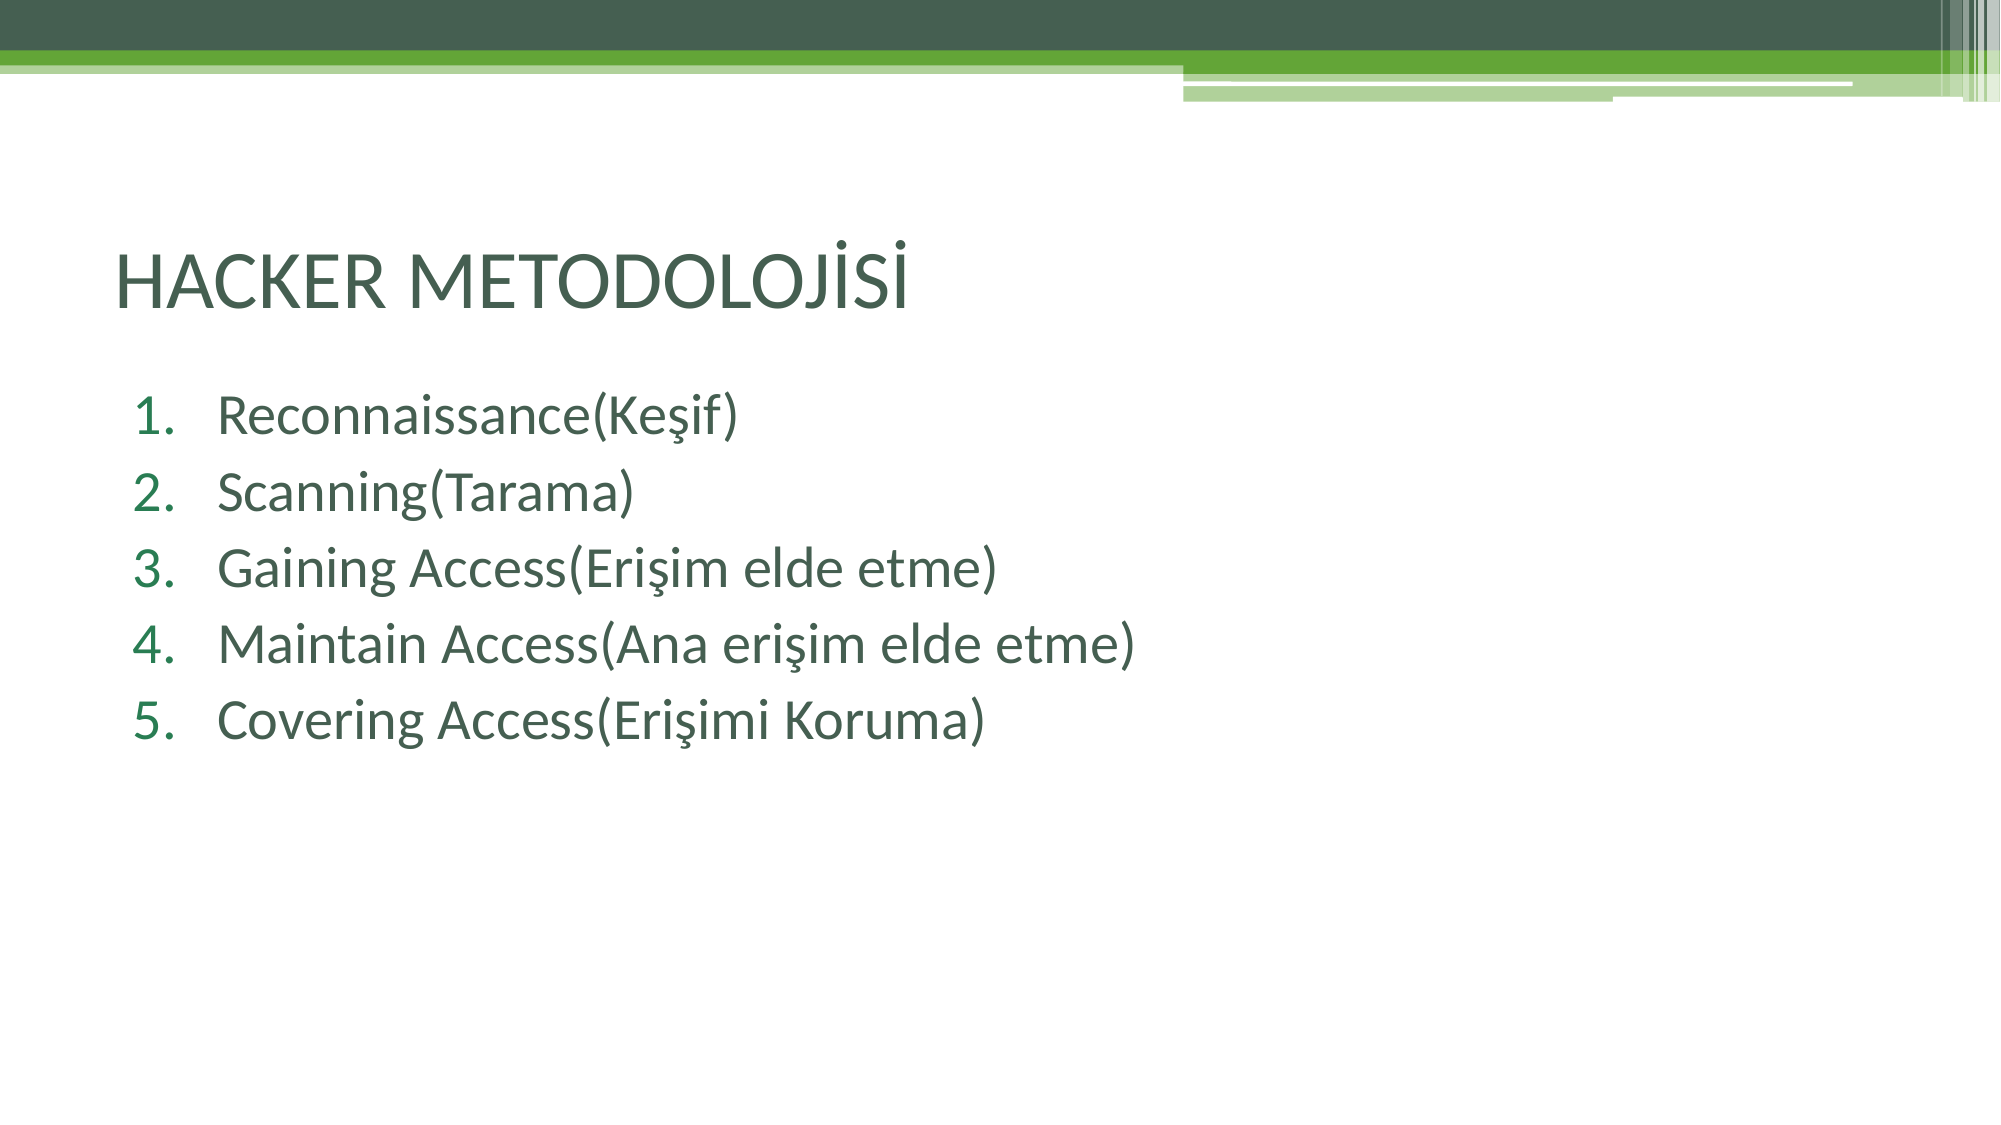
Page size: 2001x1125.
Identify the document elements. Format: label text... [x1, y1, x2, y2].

title HACKER METODOLOJİSİ [99, 187, 1900, 363]
list Reconnaissance(Keşif) Scanning(Tarama) Gaining Access(Erişim elde etme) Maintain Access(Ana erişim elde etme) Covering Access(Erişimi Koruma) [99, 368, 1900, 1079]
